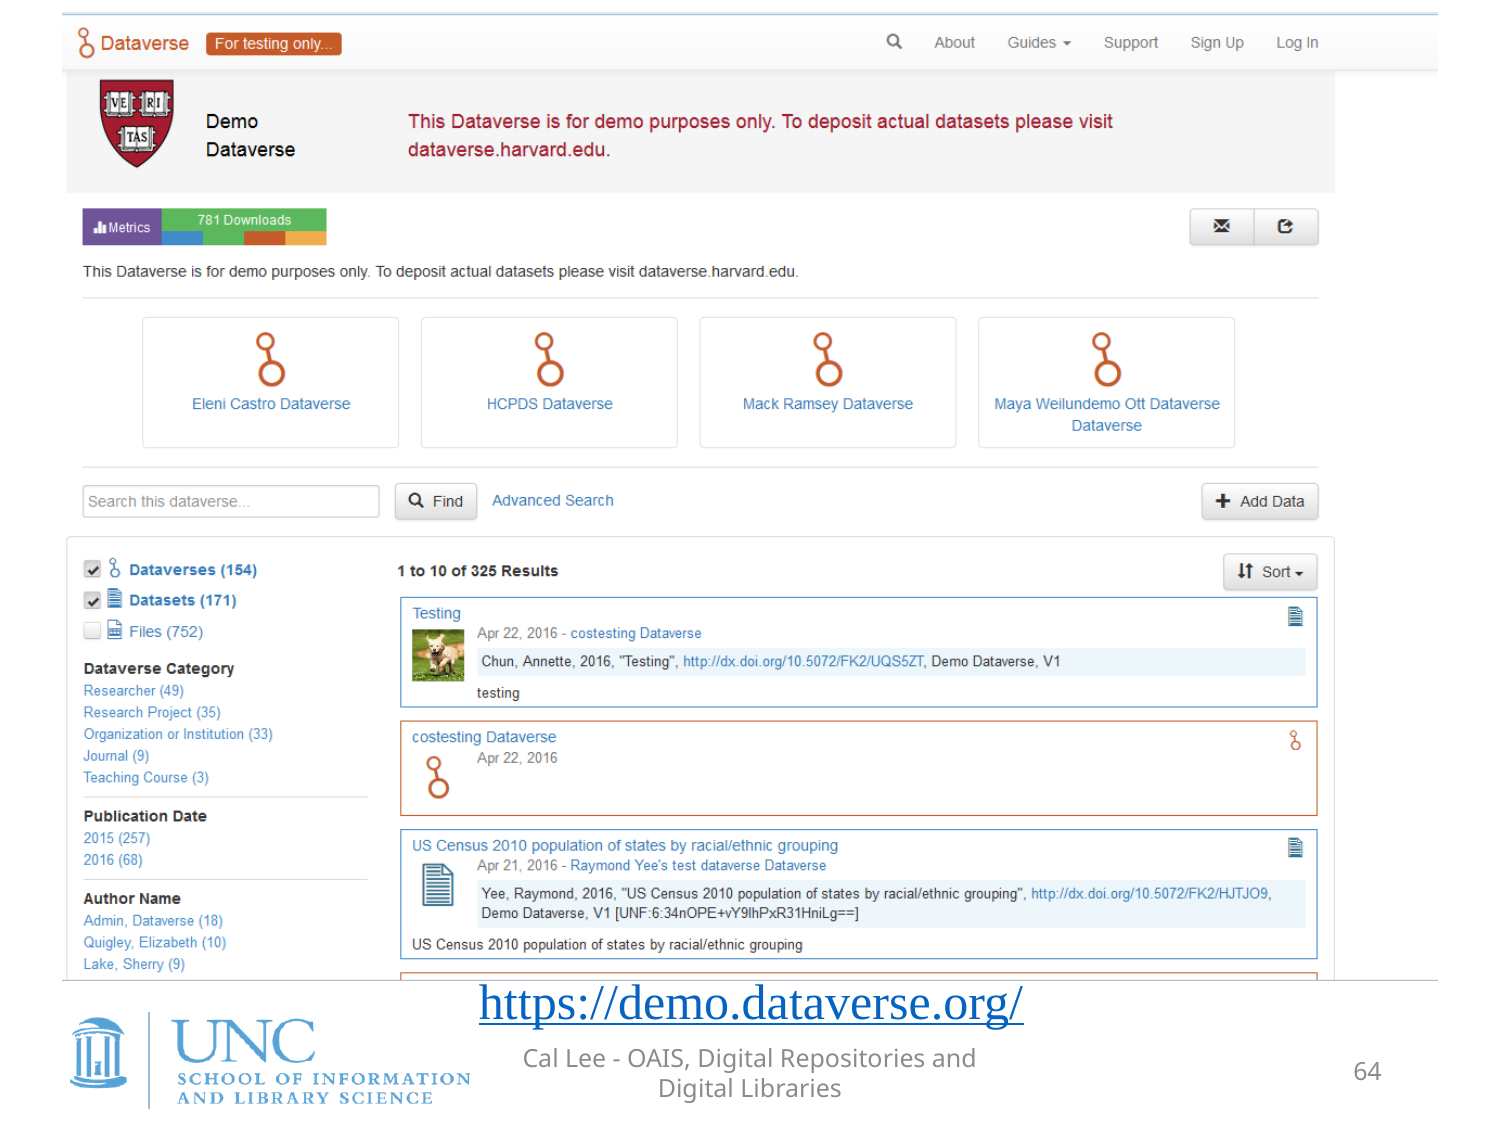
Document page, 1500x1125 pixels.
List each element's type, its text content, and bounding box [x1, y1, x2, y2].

picture [62, 12, 1438, 981]
picture [70, 1012, 470, 1109]
text_box https://demo.dataverse.org/ [464, 981, 1039, 1038]
footer Cal Lee - OAIS, Digital Repositories and Digital Libraries [496, 1042, 1004, 1103]
slide_number 64 [1059, 1042, 1397, 1103]
